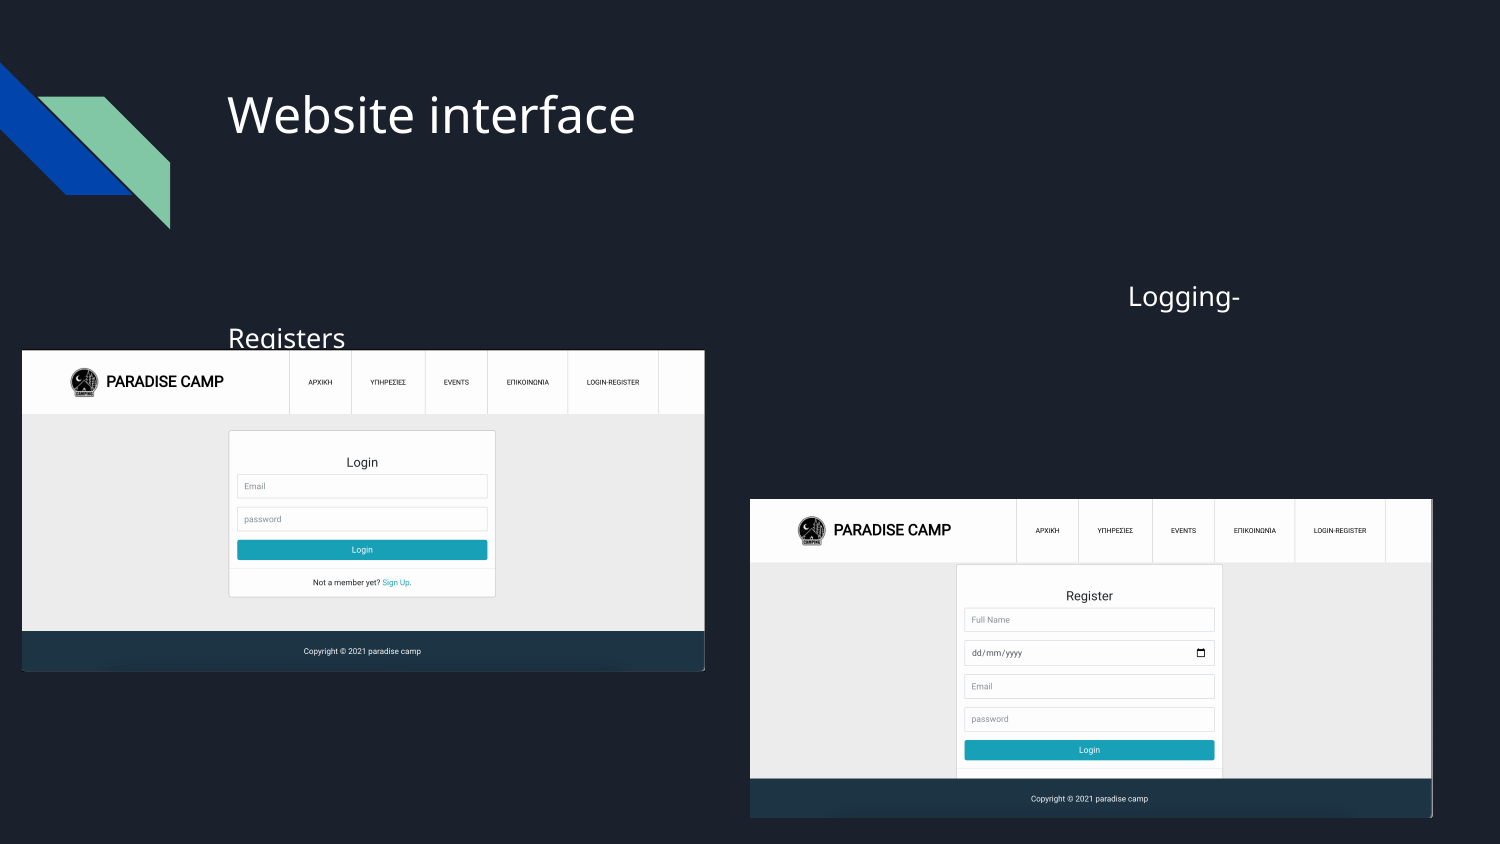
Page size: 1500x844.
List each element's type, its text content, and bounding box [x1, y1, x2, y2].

picture [21, 349, 705, 672]
picture [749, 499, 1433, 818]
list Logging-Registers [212, 257, 1368, 735]
title Website interface [212, 64, 1368, 215]
